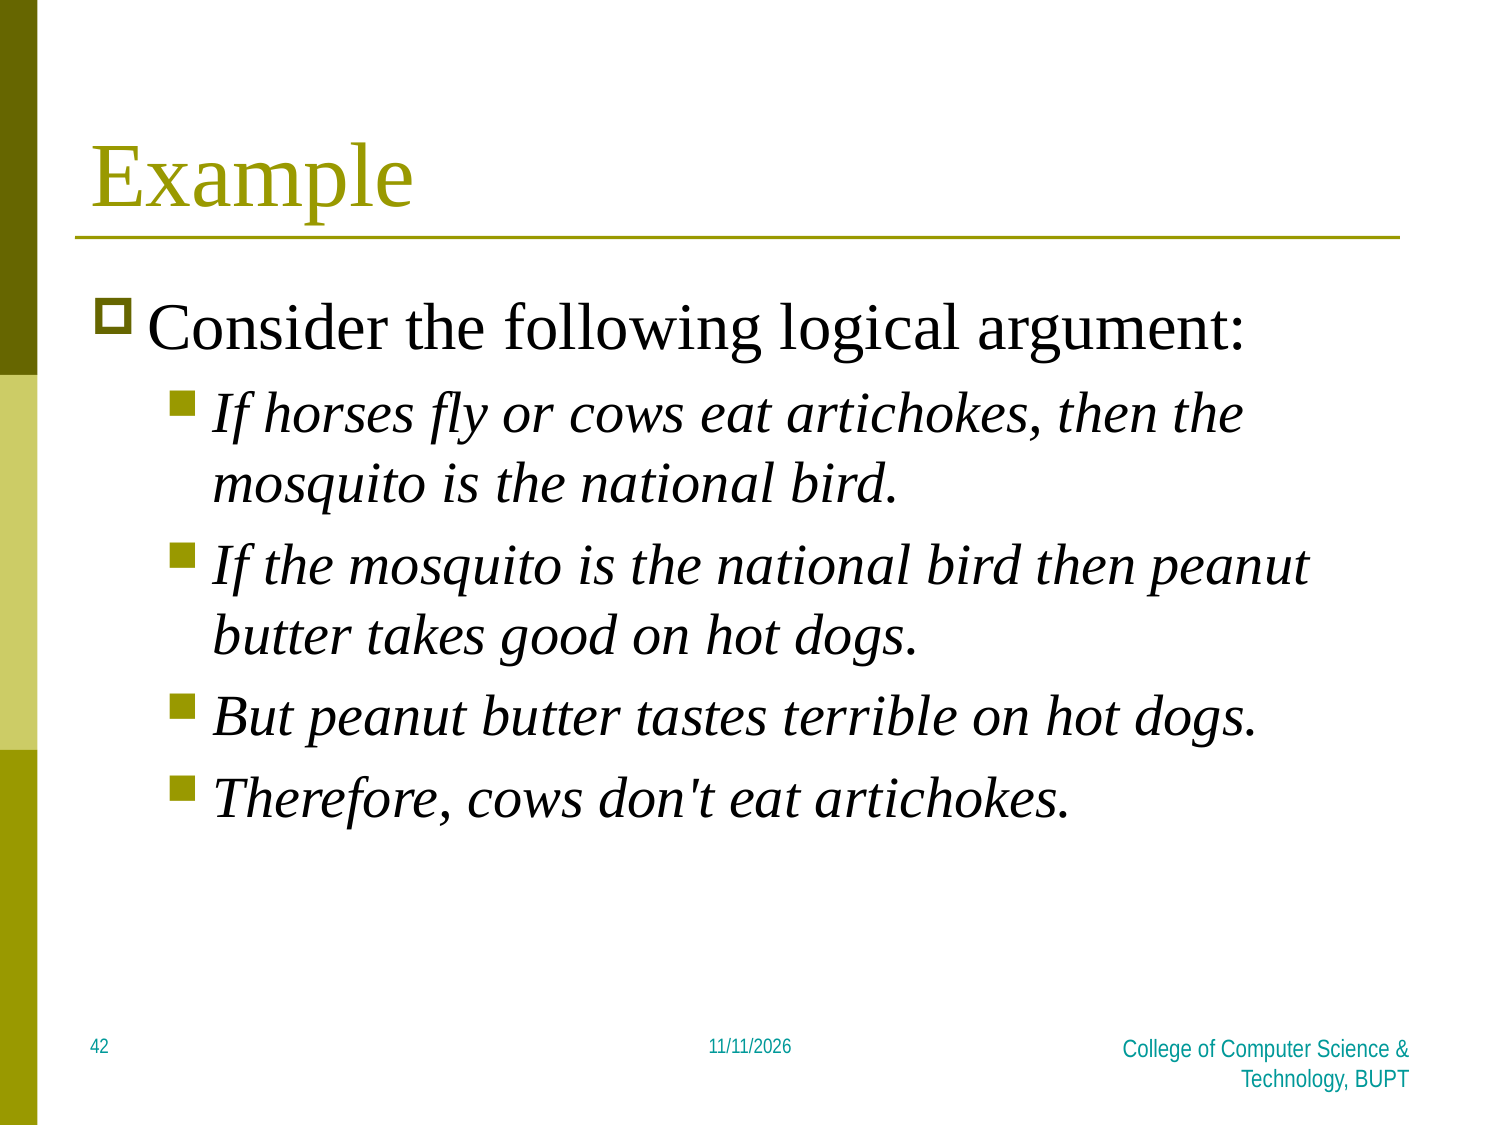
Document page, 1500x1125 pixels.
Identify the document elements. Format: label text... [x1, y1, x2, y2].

list Consider the following logical argument: If horses fly or cows eat artichokes, then the mosquito is the national bird. If the mosquito is the national bird then peanut butter takes good on hot dogs. But peanut butter tastes terrible on hot dogs. Therefore, cows don't eat artichokes. [76, 275, 1352, 950]
slide_number 42 [75, 1025, 425, 1100]
title Example [75, 45, 1425, 233]
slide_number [512, 1025, 988, 1100]
footer College of Computer Science & Technology, BUPT [1074, 1025, 1425, 1100]
